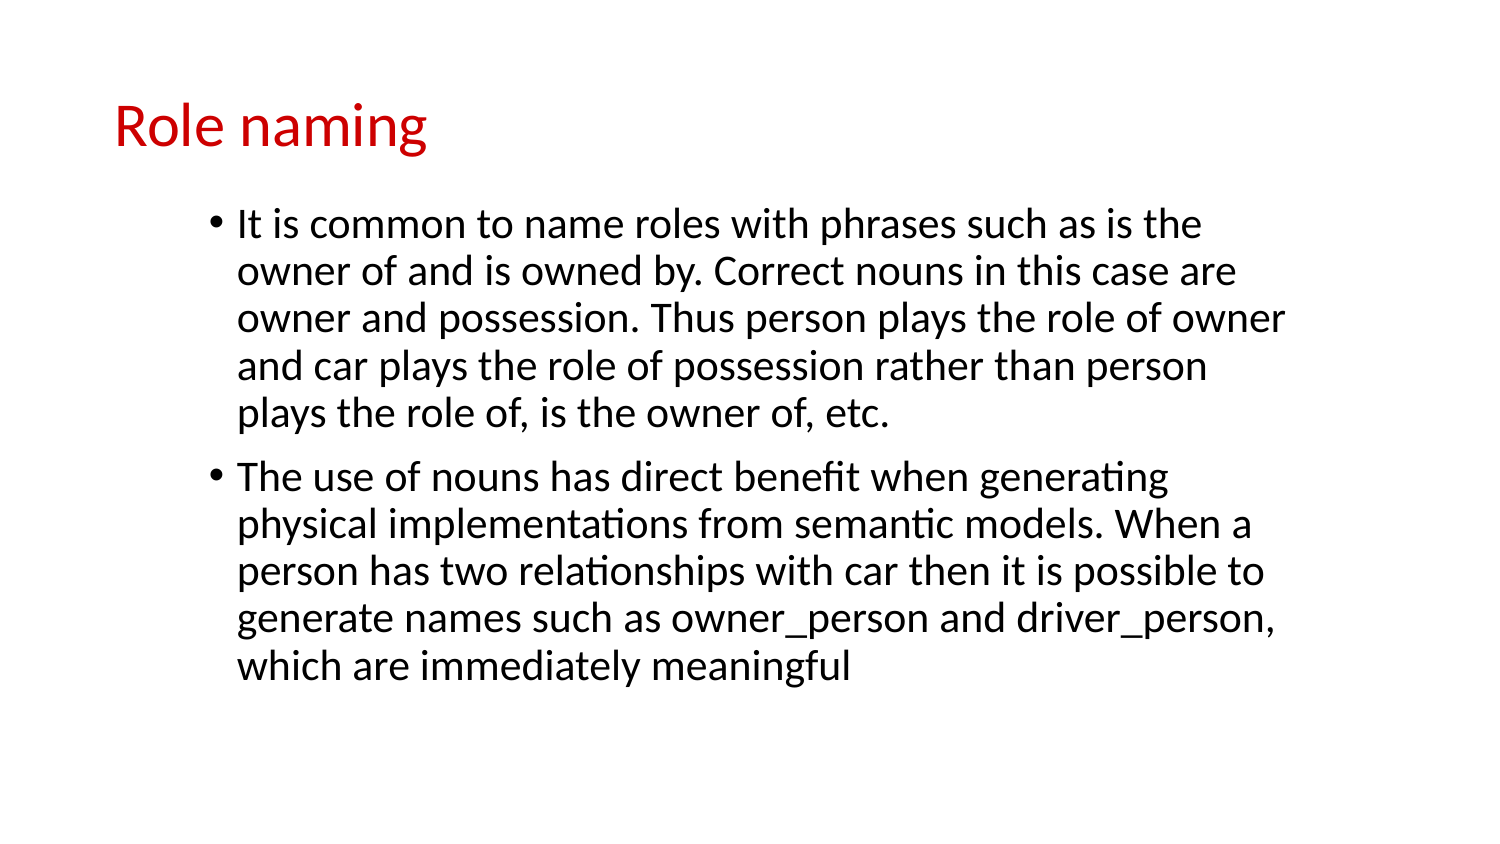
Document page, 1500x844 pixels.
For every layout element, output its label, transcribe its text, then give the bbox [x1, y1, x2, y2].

list It is common to name roles with phrases such as is the owner of and is owned by. Correct nouns in this case are owner and possession. Thus person plays the role of owner and car plays the role of possession rather than person plays the role of, is the owner of, etc. The use of nouns has direct benefit when generating physical implementations from semantic models. When a person has two relationships with car then it is possible to generate names such as owner_person and driver_person, which are immediately meaningful [196, 194, 1304, 735]
title Role naming [103, 44, 1397, 208]
